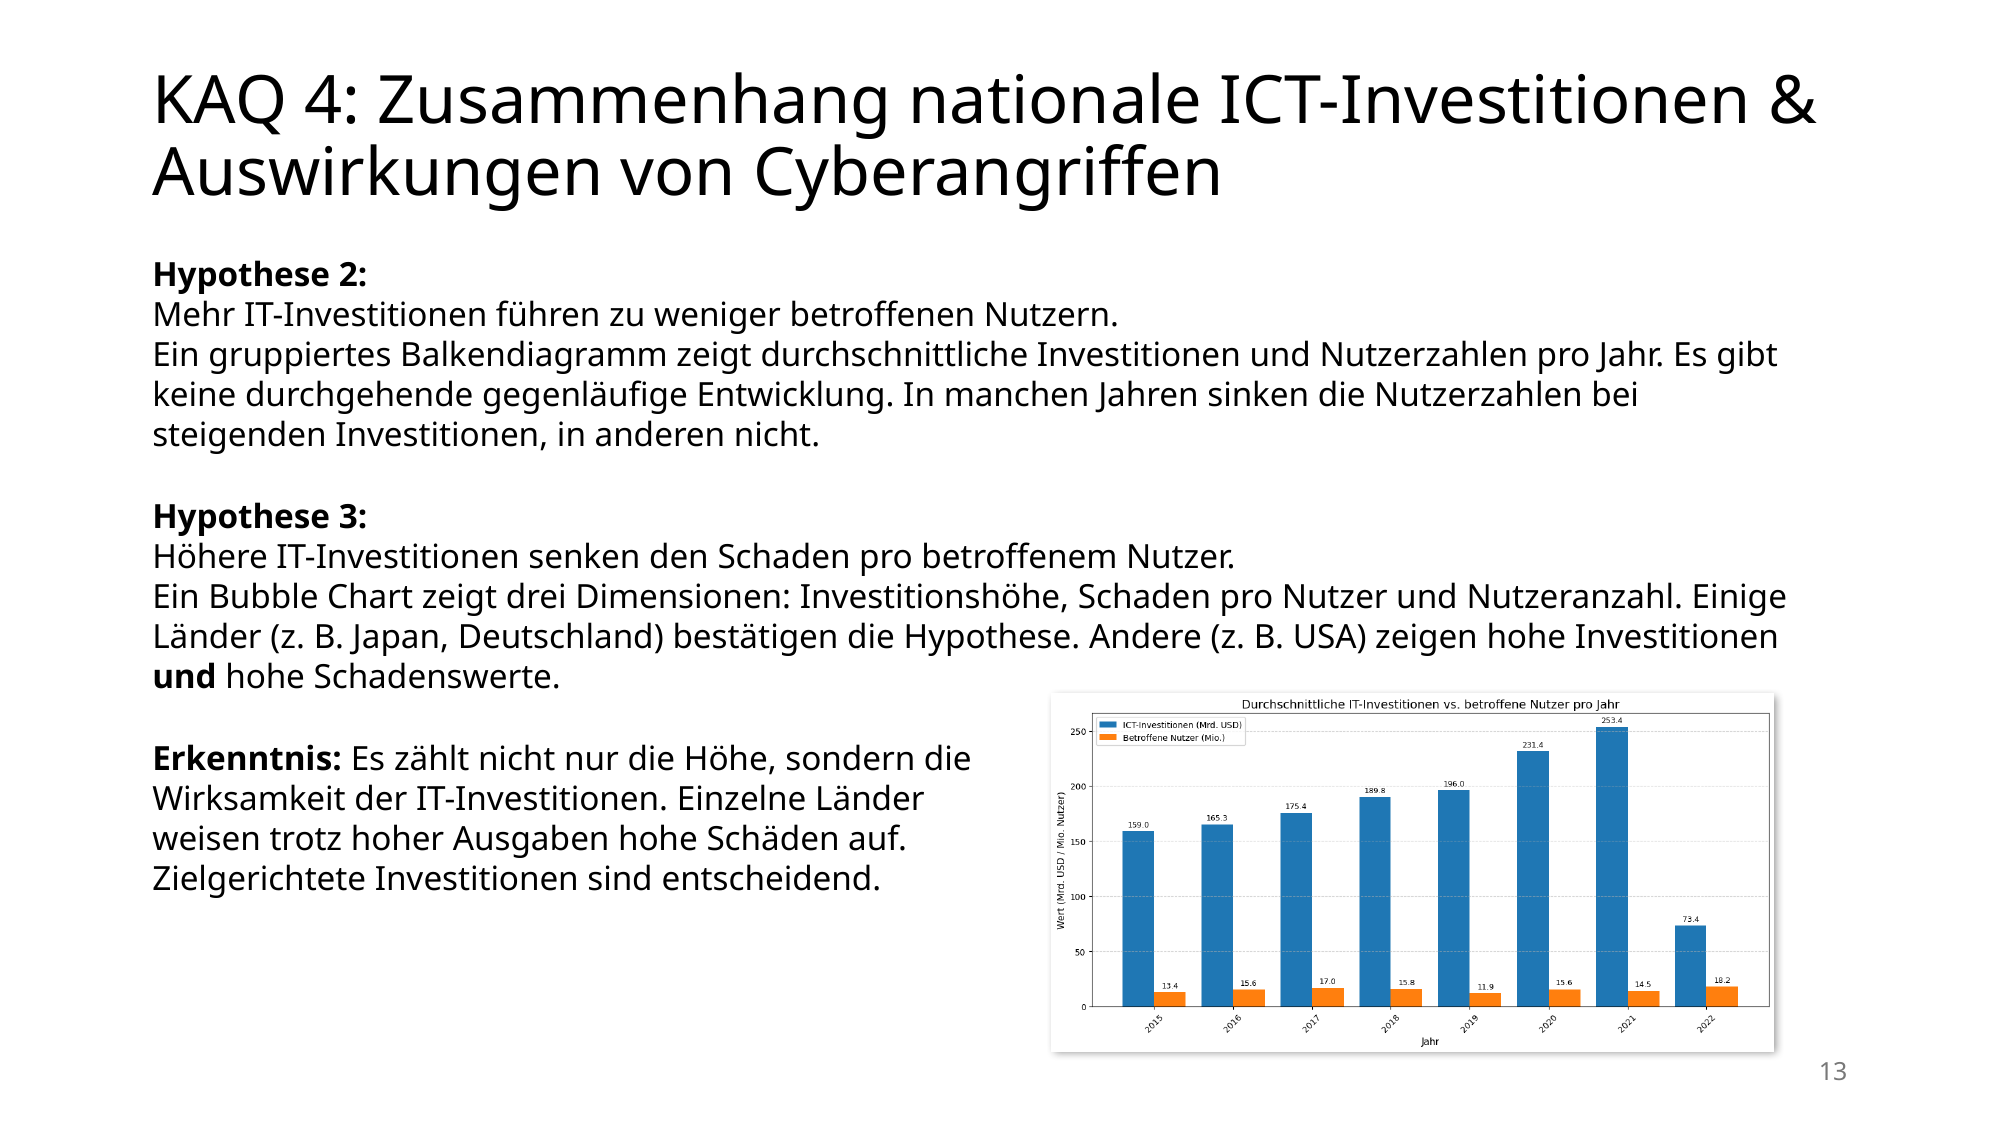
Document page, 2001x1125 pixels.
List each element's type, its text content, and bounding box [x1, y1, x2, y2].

text_box Hypothese 2: Mehr IT-Investitionen führen zu weniger betroffenen Nutzern. Ein gruppiertes Balkendiagramm zeigt durchschnittliche Investitionen und Nutzerzahlen pro Jahr. Es gibt keine durchgehende gegenläufige Entwicklung. In manchen Jahren sinken die Nutzerzahlen bei steigenden Investitionen, in anderen nicht. [137, 245, 1810, 460]
text_box Hypothese 3: Höhere IT-Investitionen senken den Schaden pro betroffenem Nutzer. Ein Bubble Chart zeigt drei Dimensionen: Investitionshöhe, Schaden pro Nutzer und Nutzeranzahl. Einige Länder (z. B. Japan, Deutschland) bestätigen die Hypothese. Andere (z. B. USA) zeigen hohe Investitionen und hohe Schadenswerte. [137, 487, 1810, 702]
slide_number 13 [1412, 1042, 1863, 1103]
title KAQ 4: Zusammenhang nationale ICT-Investitionen & Auswirkungen von Cyberangriffen [137, 59, 1863, 217]
text_box Erkenntnis: Es zählt nicht nur die Höhe, sondern die Wirksamkeit der IT-Investitionen. Einzelne Länder weisen trotz hoher Ausgaben hohe Schäden auf. Zielgerichtete Investitionen sind entscheidend. [137, 730, 1044, 905]
picture [1051, 693, 1774, 1052]
